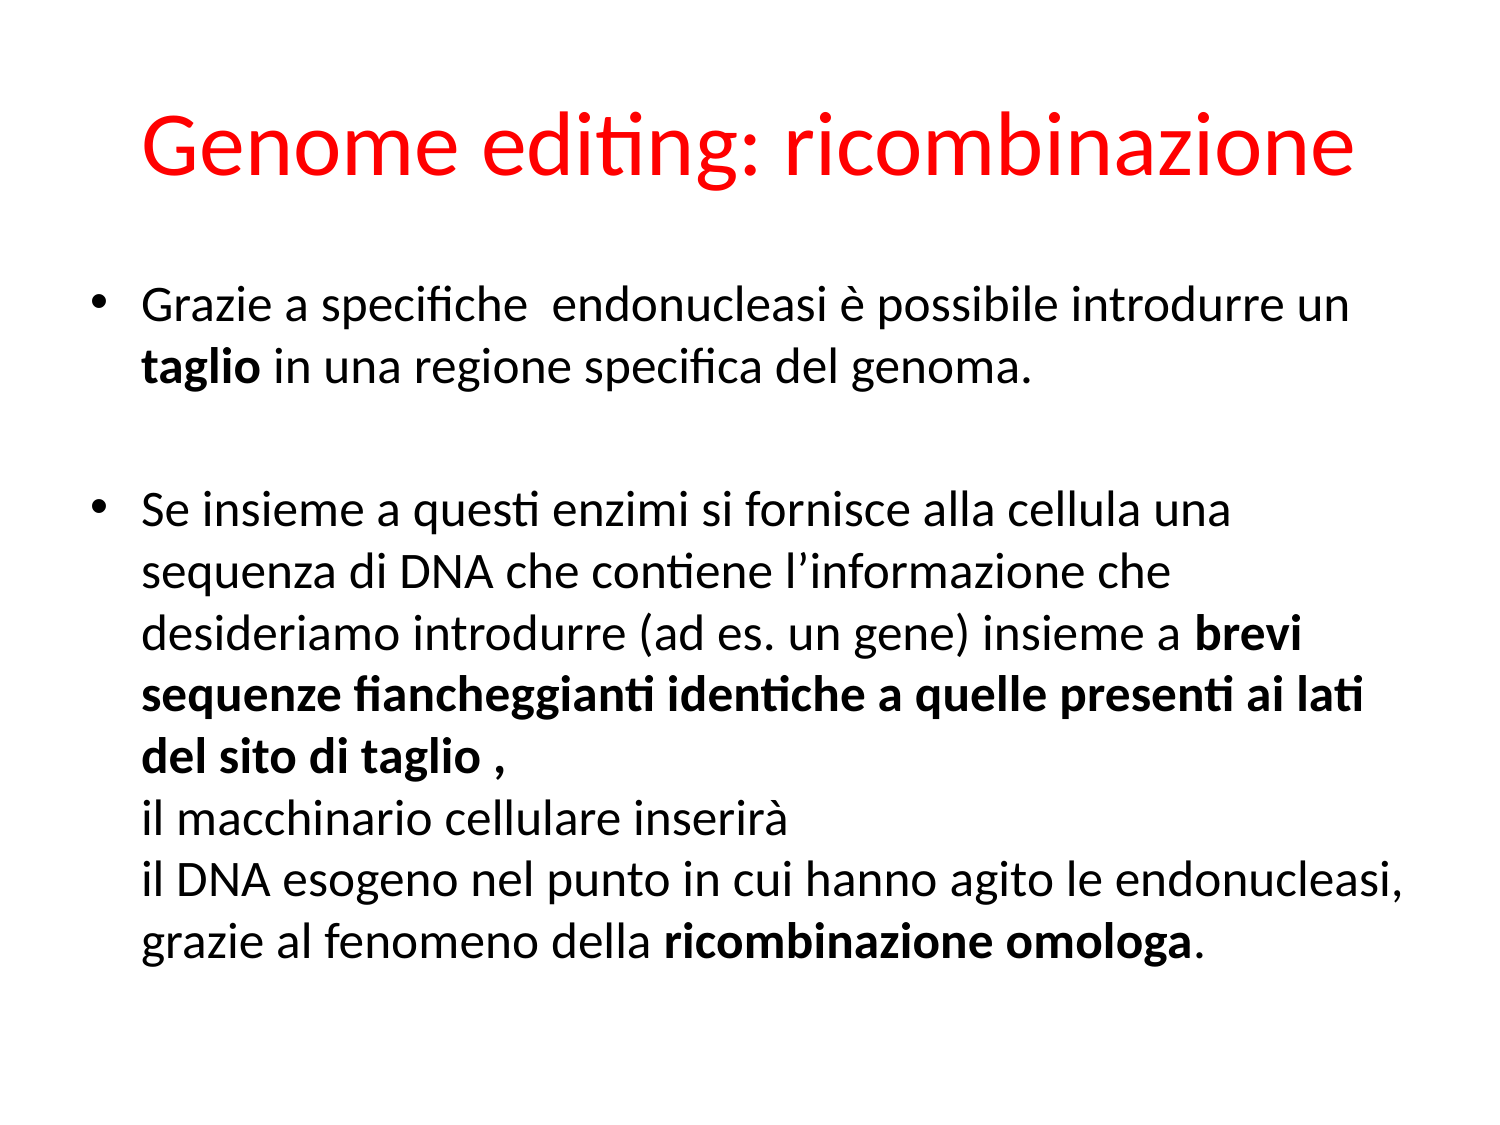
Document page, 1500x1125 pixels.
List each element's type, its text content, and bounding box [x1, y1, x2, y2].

list Grazie a specifiche endonucleasi è possibile introdurre un taglio in una regione specifica del genoma. Se insieme a questi enzimi si fornisce alla cellula una sequenza di DNA che contiene l’informazione che desideriamo introdurre (ad es. un gene) insieme a brevi sequenze fiancheggianti identiche a quelle presenti ai lati del sito di taglio , il macchinario cellulare inserirà il DNA esogeno nel punto in cui hanno agito le endonucleasi, grazie al fenomeno della ricombinazione omologa. [75, 262, 1425, 1005]
title Genome editing: ricombinazione [75, 45, 1425, 233]
